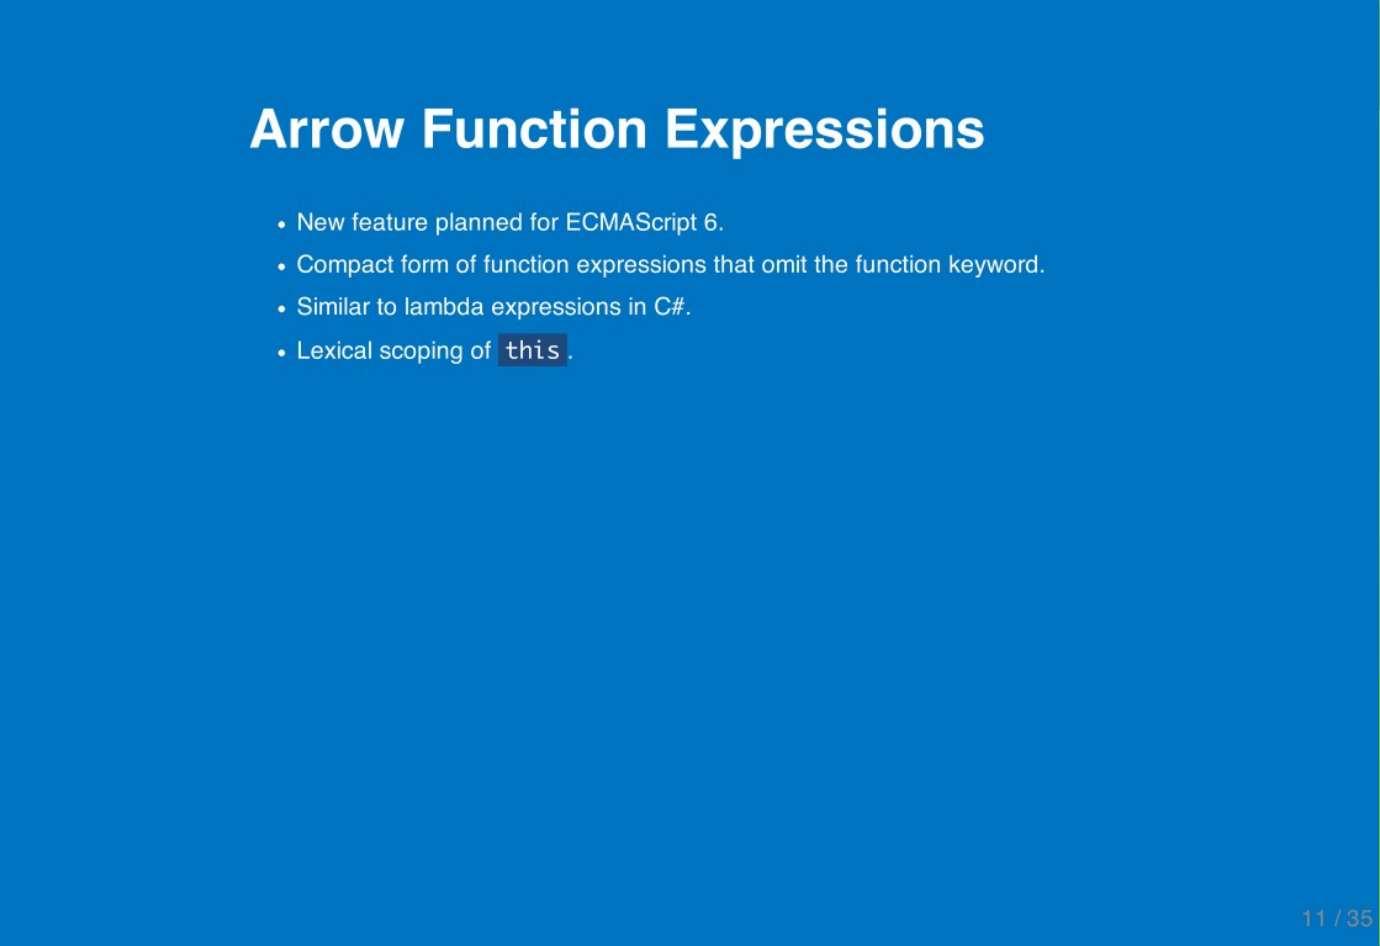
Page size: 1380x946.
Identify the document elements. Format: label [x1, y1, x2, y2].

text_box [0, 0, 1380, 946]
